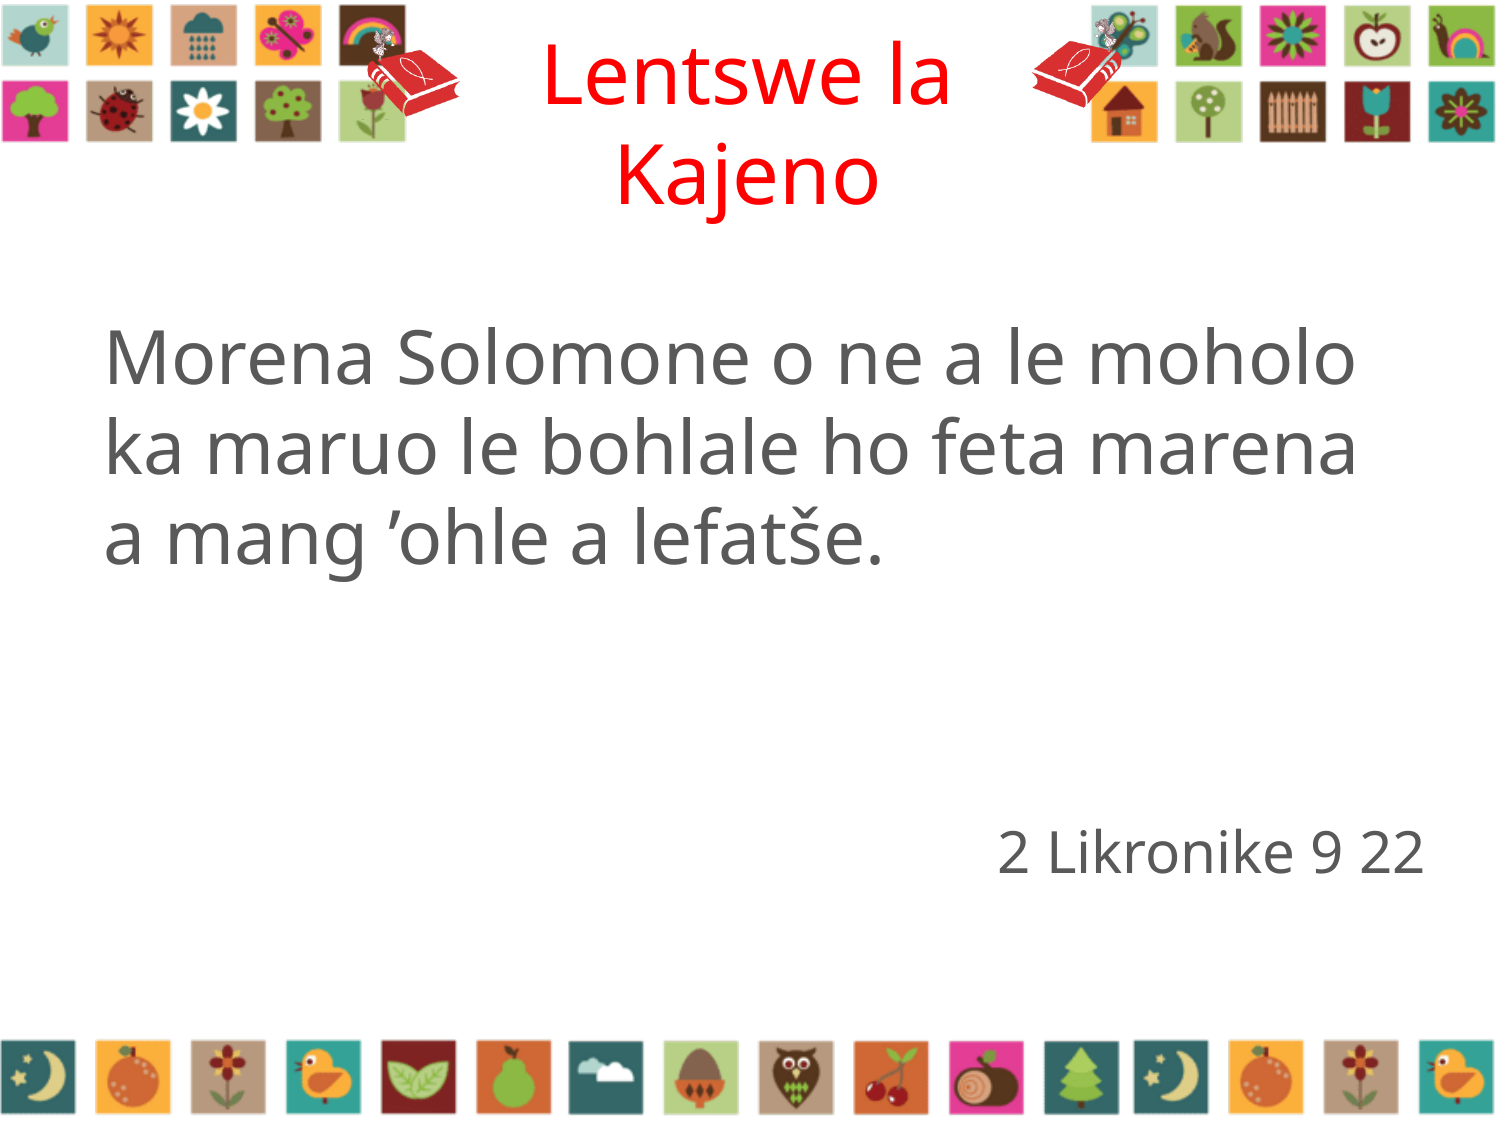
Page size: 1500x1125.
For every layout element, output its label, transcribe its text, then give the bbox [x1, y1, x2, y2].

text_box Morena Solomone o ne a le moholo ka maruo le bohlale ho feta marena a mang ’ohle a lefatše. [88, 302, 1436, 588]
picture [999, 3, 1500, 150]
picture [0, 3, 492, 150]
text_box Lentswe la Kajeno [414, 13, 1080, 229]
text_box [0, 1028, 1500, 1118]
text_box 2 Likronike 9 22 [808, 807, 1441, 893]
